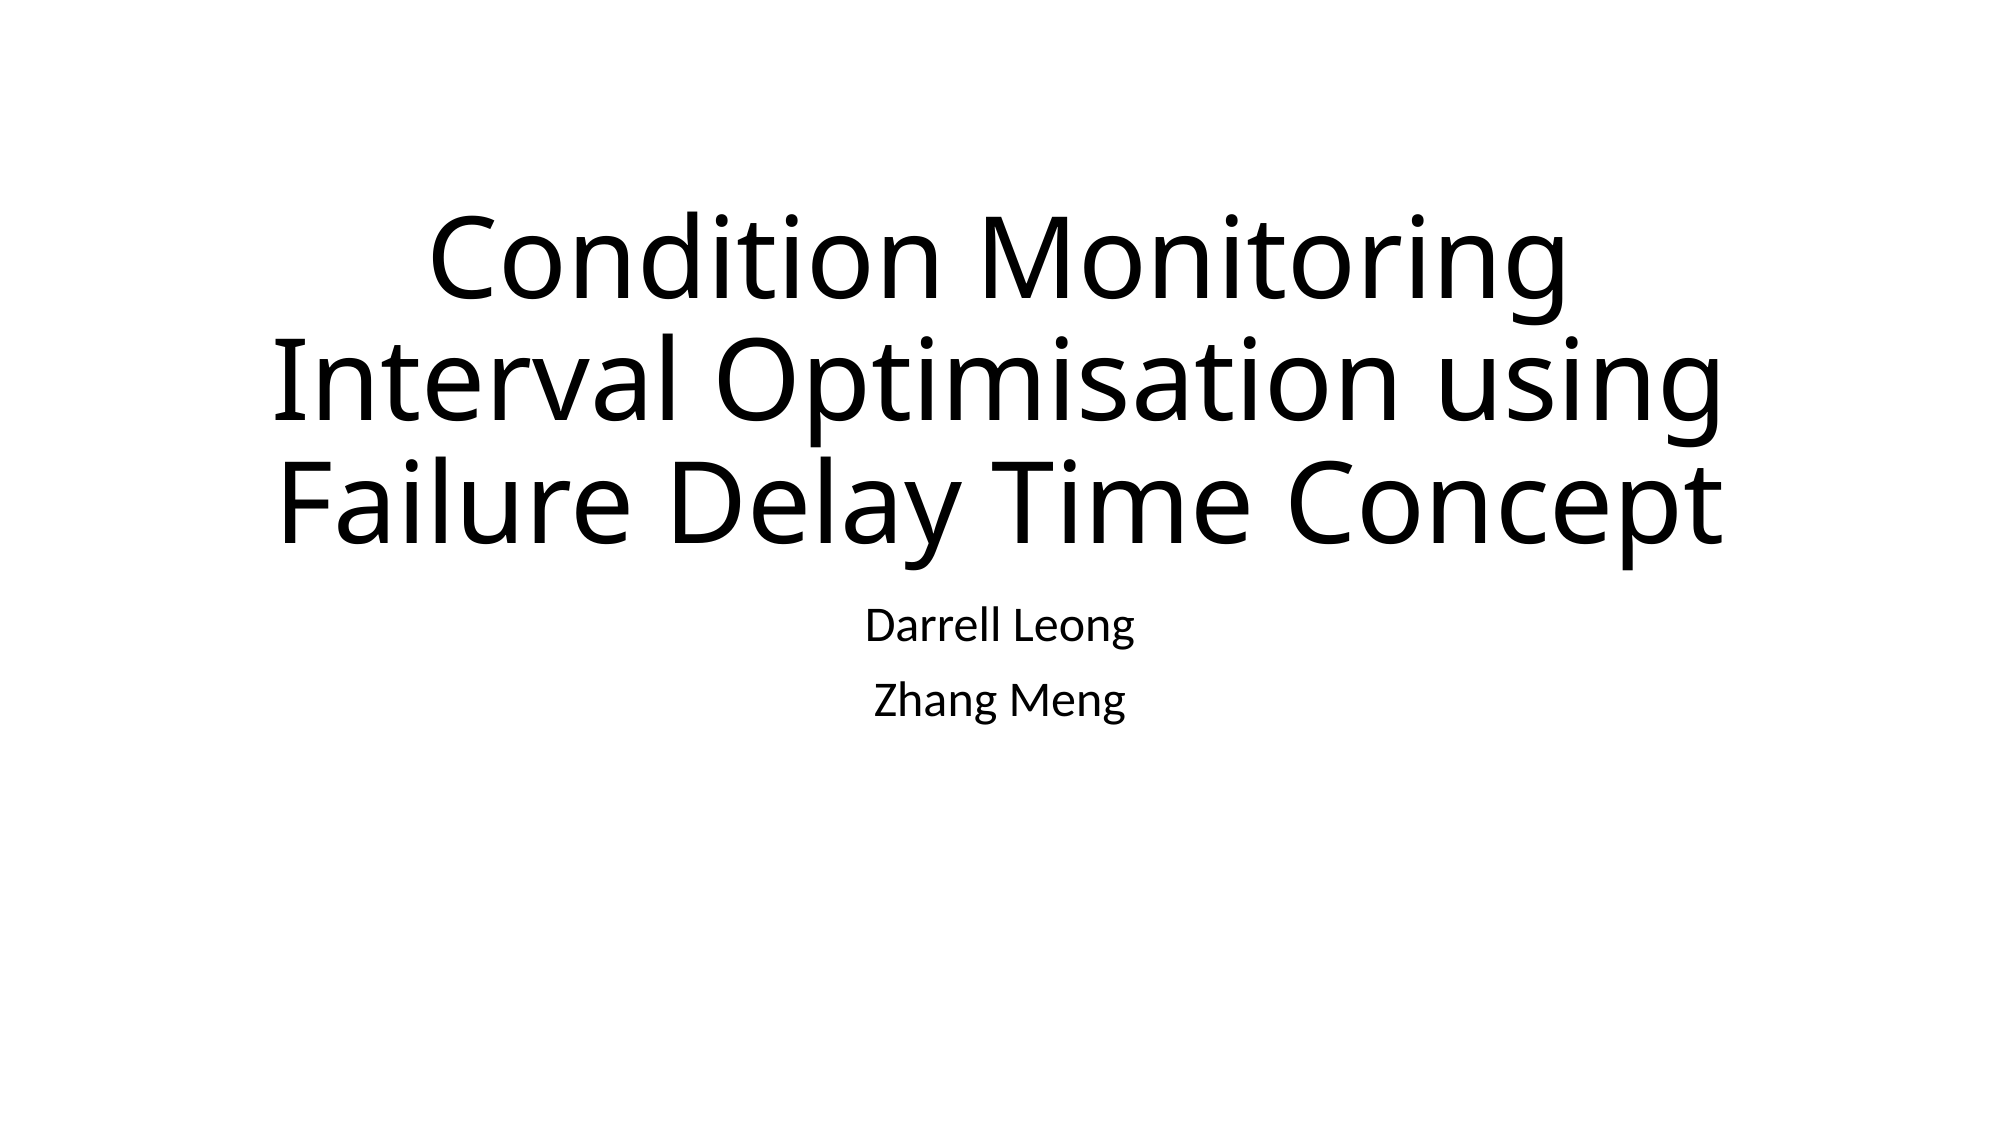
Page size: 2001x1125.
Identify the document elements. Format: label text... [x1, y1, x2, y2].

title Condition Monitoring Interval Optimisation using Failure Delay Time Concept [249, 184, 1750, 576]
subtitle Darrell Leong Zhang Meng [249, 590, 1750, 863]
